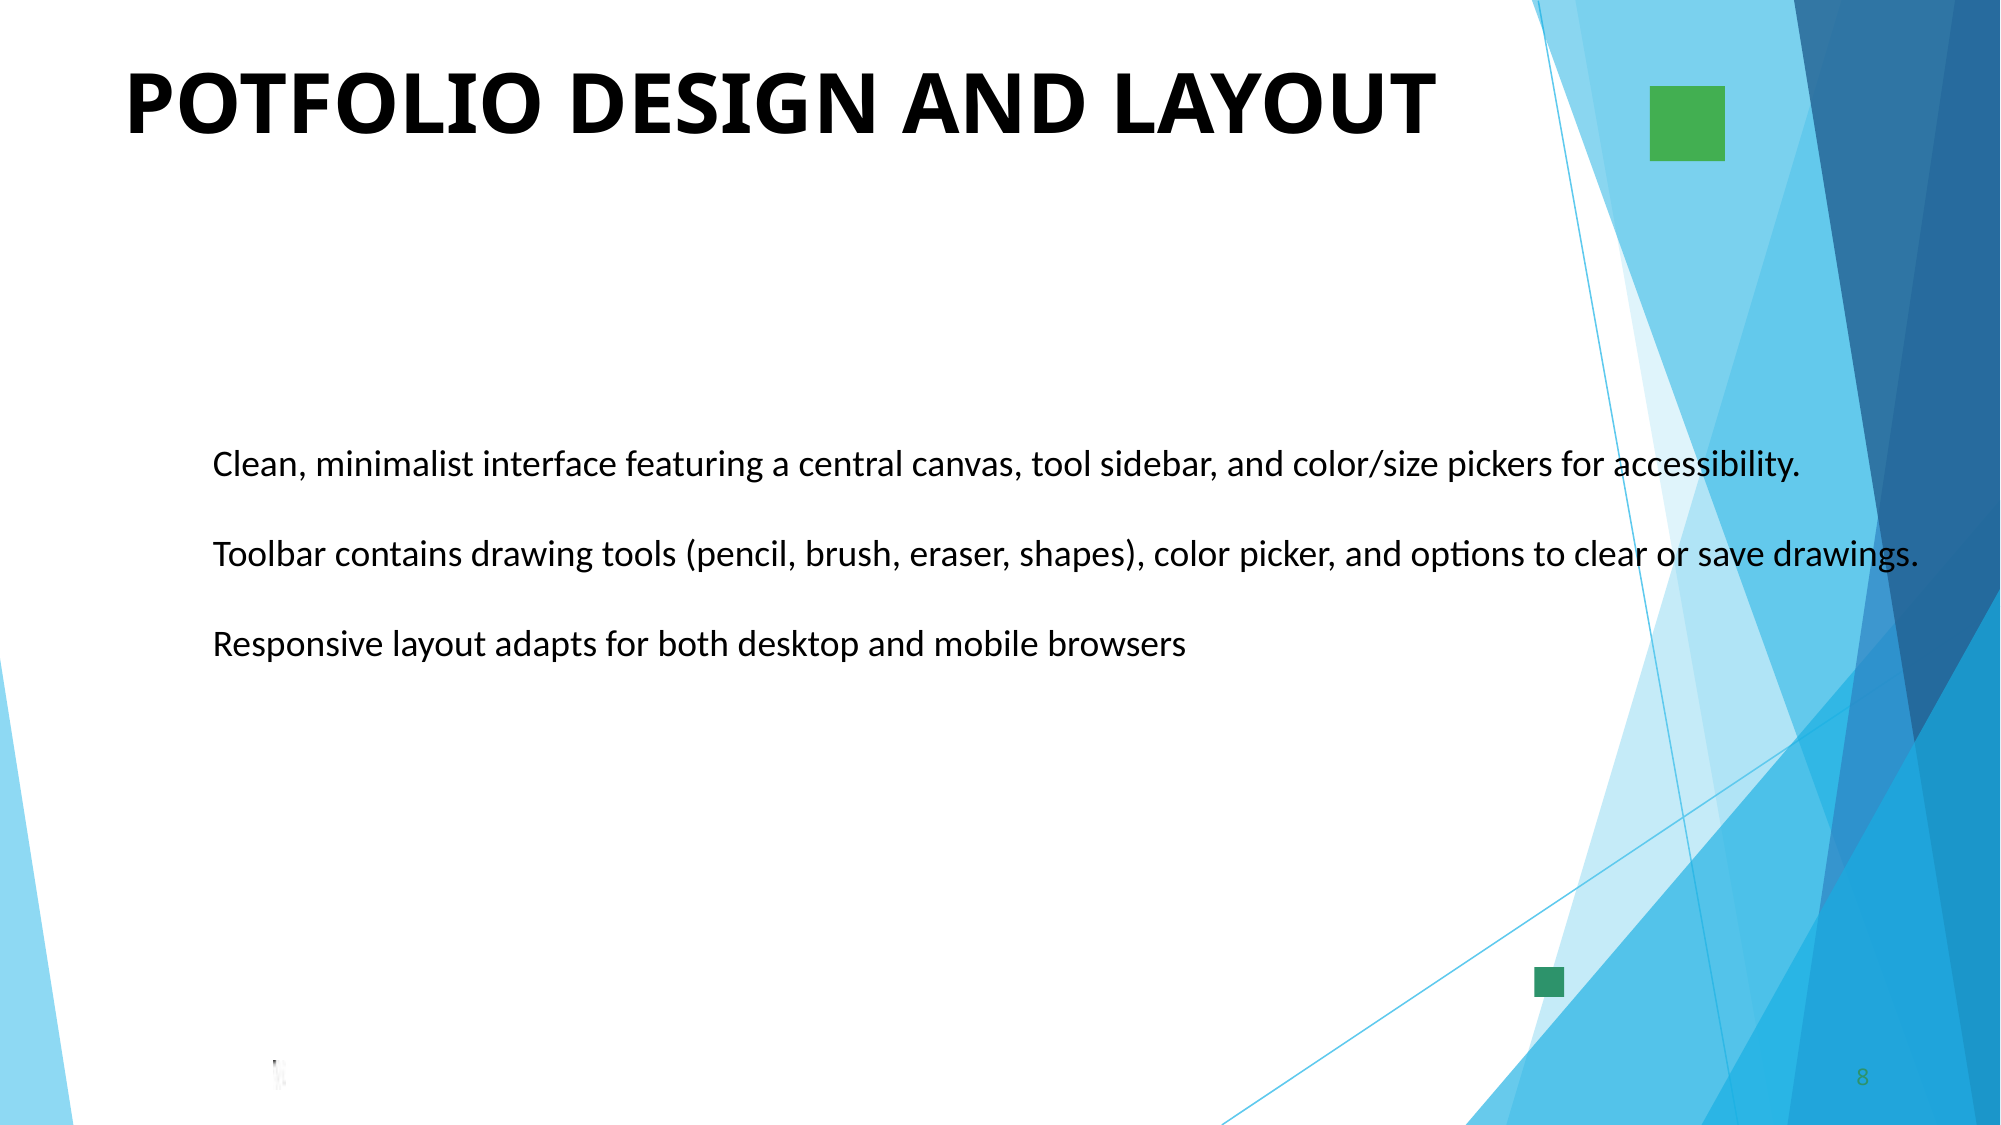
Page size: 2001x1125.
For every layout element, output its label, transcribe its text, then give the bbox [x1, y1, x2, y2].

picture [273, 1060, 287, 1091]
text_box ‹#› [1849, 1061, 1888, 1095]
text_box [1649, 86, 1725, 162]
text_box Clean, minimalist interface featuring a central canvas, tool sidebar, and color/size pickers for accessibility. Toolbar contains drawing tools (pencil, brush, eraser, shapes), color picker, and options to clear or save drawings. Responsive layout adapts for both desktop and mobile browsers [198, 424, 2000, 680]
text_box POTFOLIO DESIGN AND LAYOUT [121, 47, 1564, 150]
text_box [1534, 967, 1565, 997]
